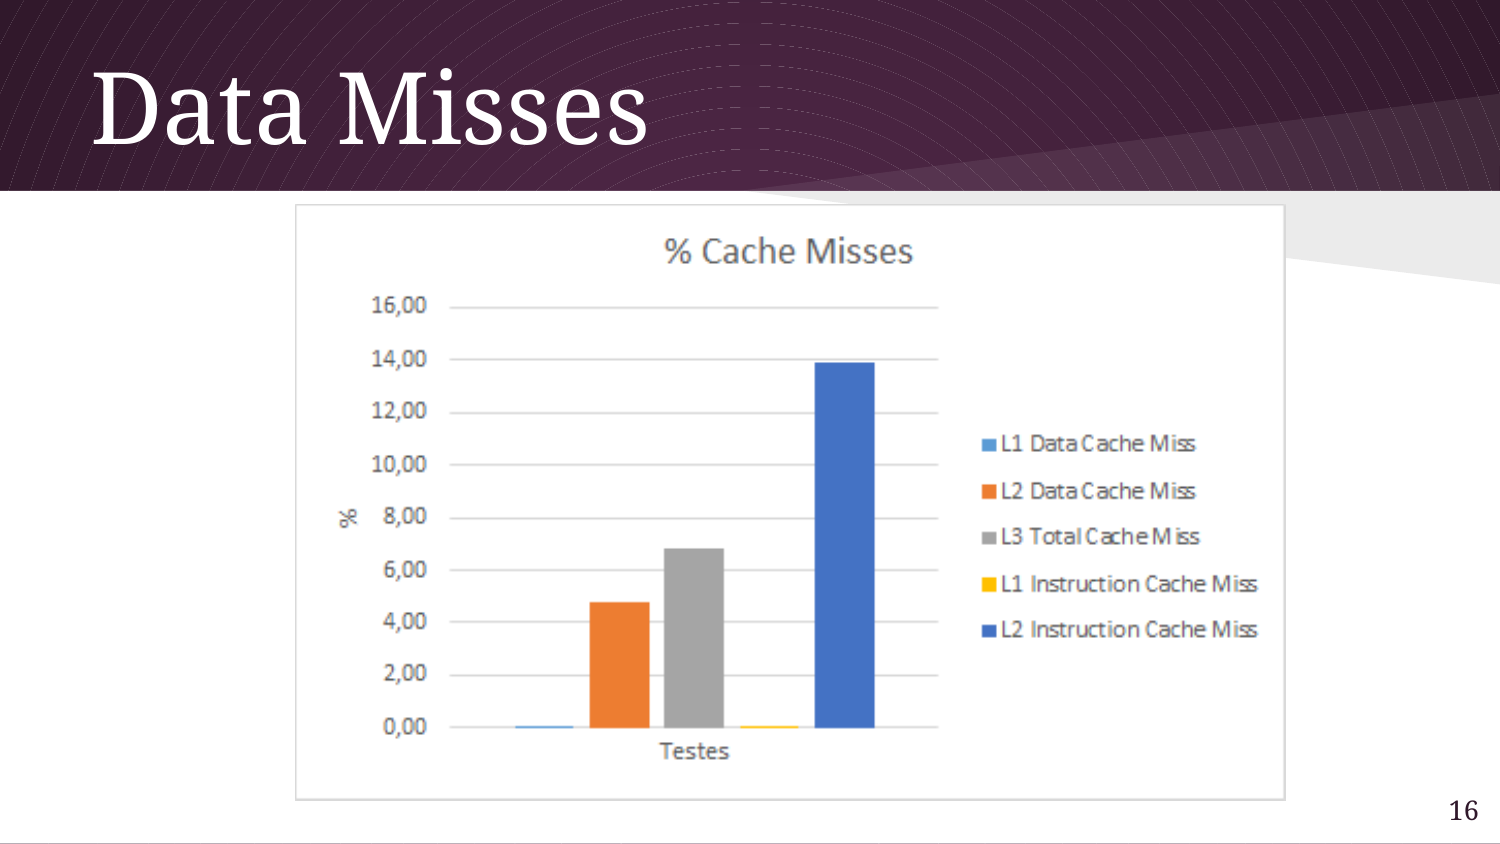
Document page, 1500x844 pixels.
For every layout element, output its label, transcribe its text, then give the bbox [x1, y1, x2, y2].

slide_number 15 [1403, 779, 1494, 844]
title Data Misses [75, 33, 1425, 175]
picture [295, 204, 1287, 802]
